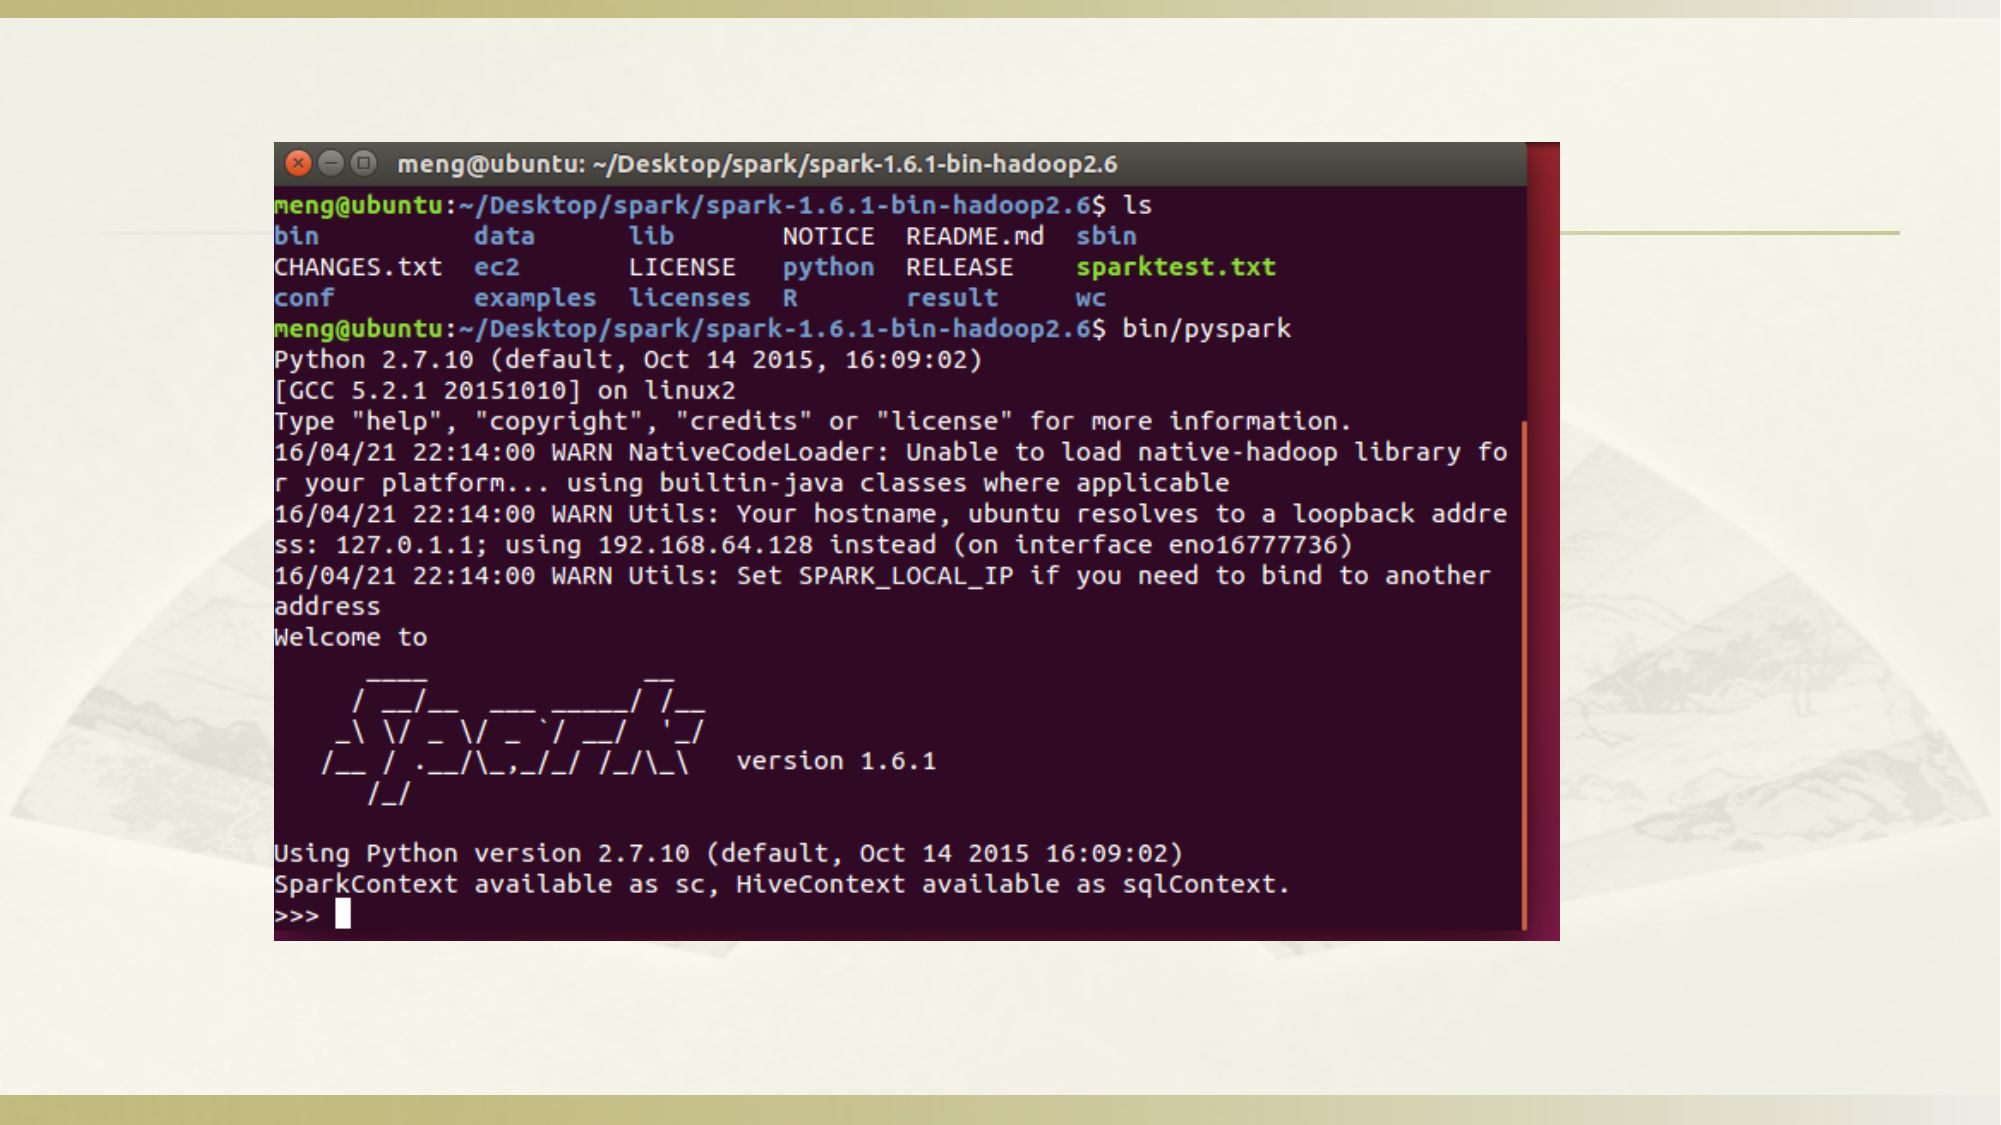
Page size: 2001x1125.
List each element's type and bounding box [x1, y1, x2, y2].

list [274, 141, 1561, 942]
